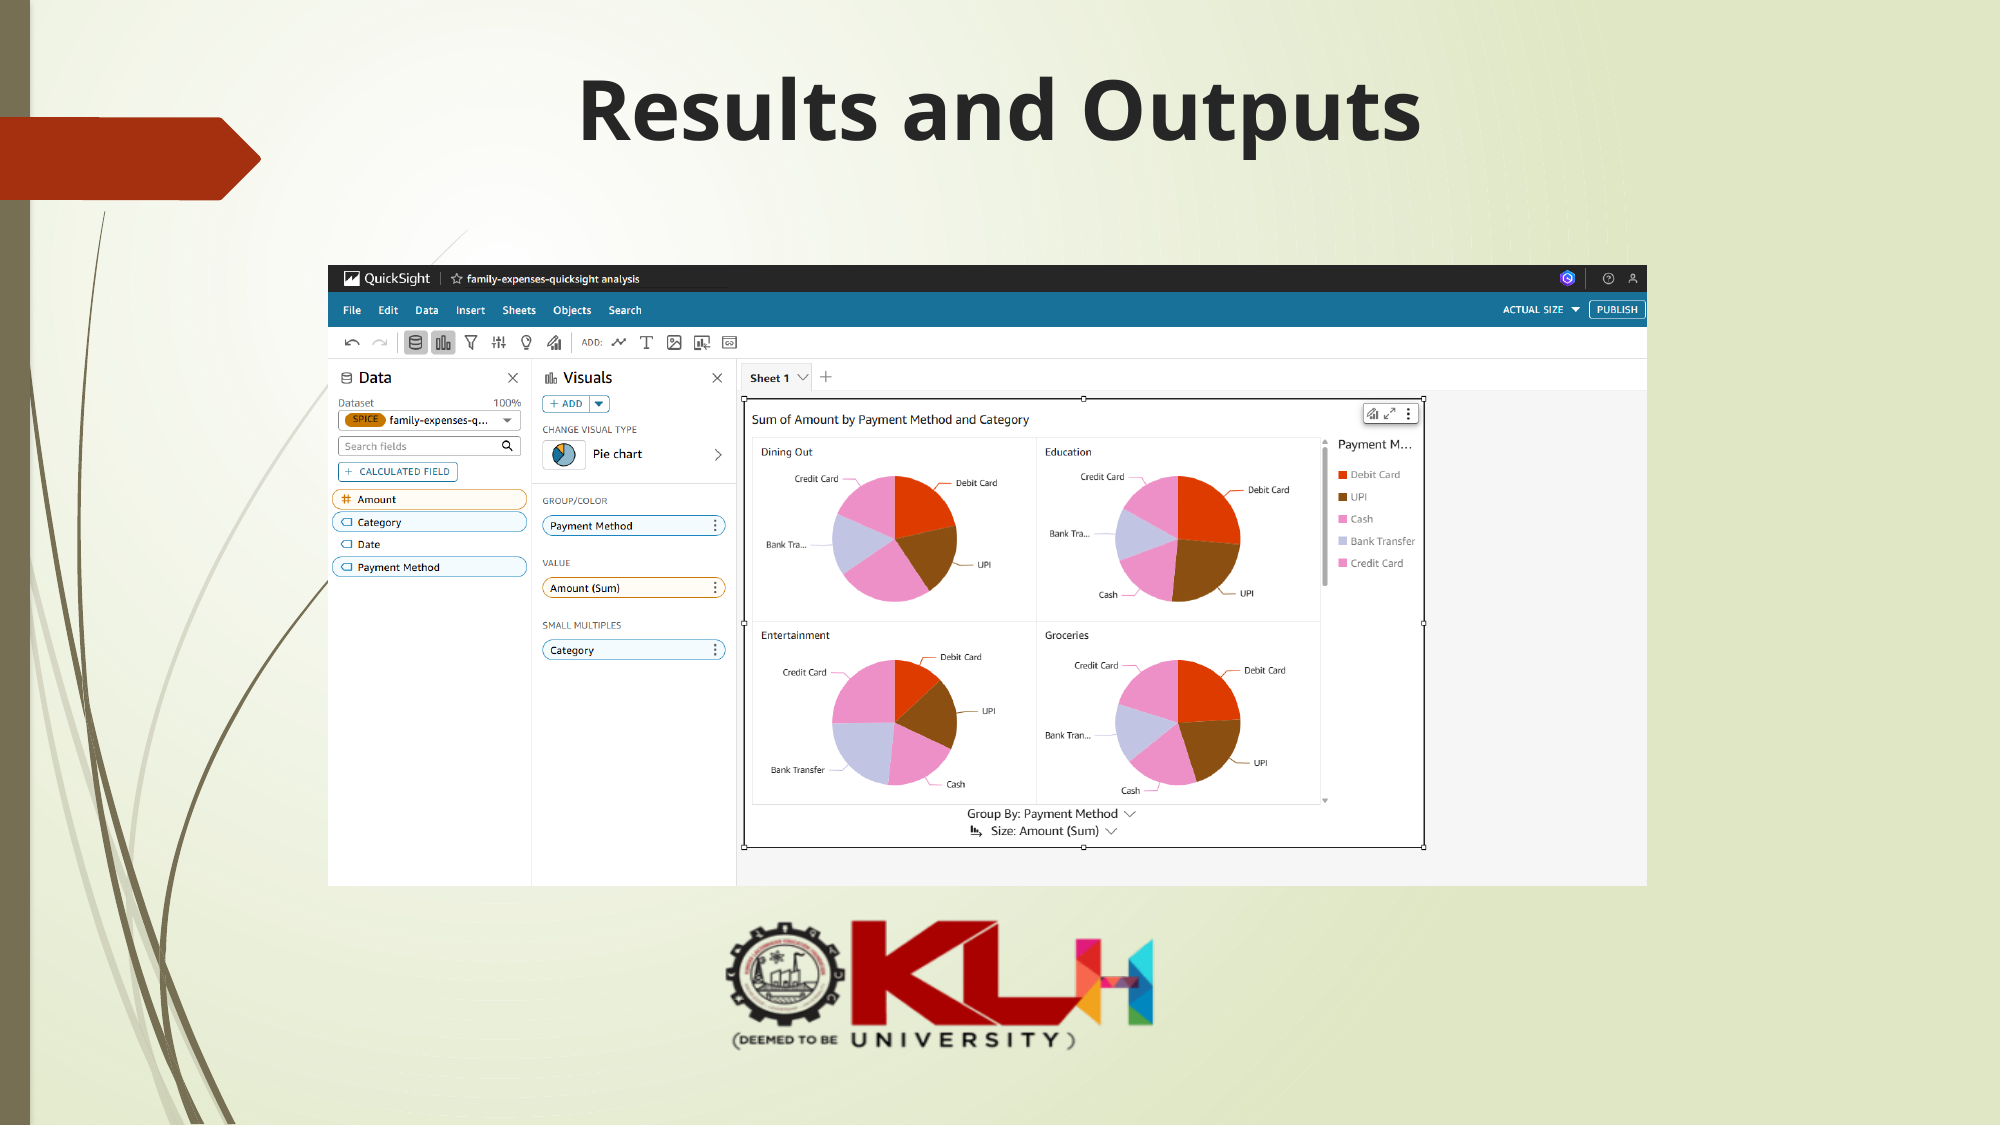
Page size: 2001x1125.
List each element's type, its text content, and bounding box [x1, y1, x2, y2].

picture [717, 890, 1168, 1076]
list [328, 265, 1647, 886]
title Results and Outputs [556, 49, 1444, 260]
